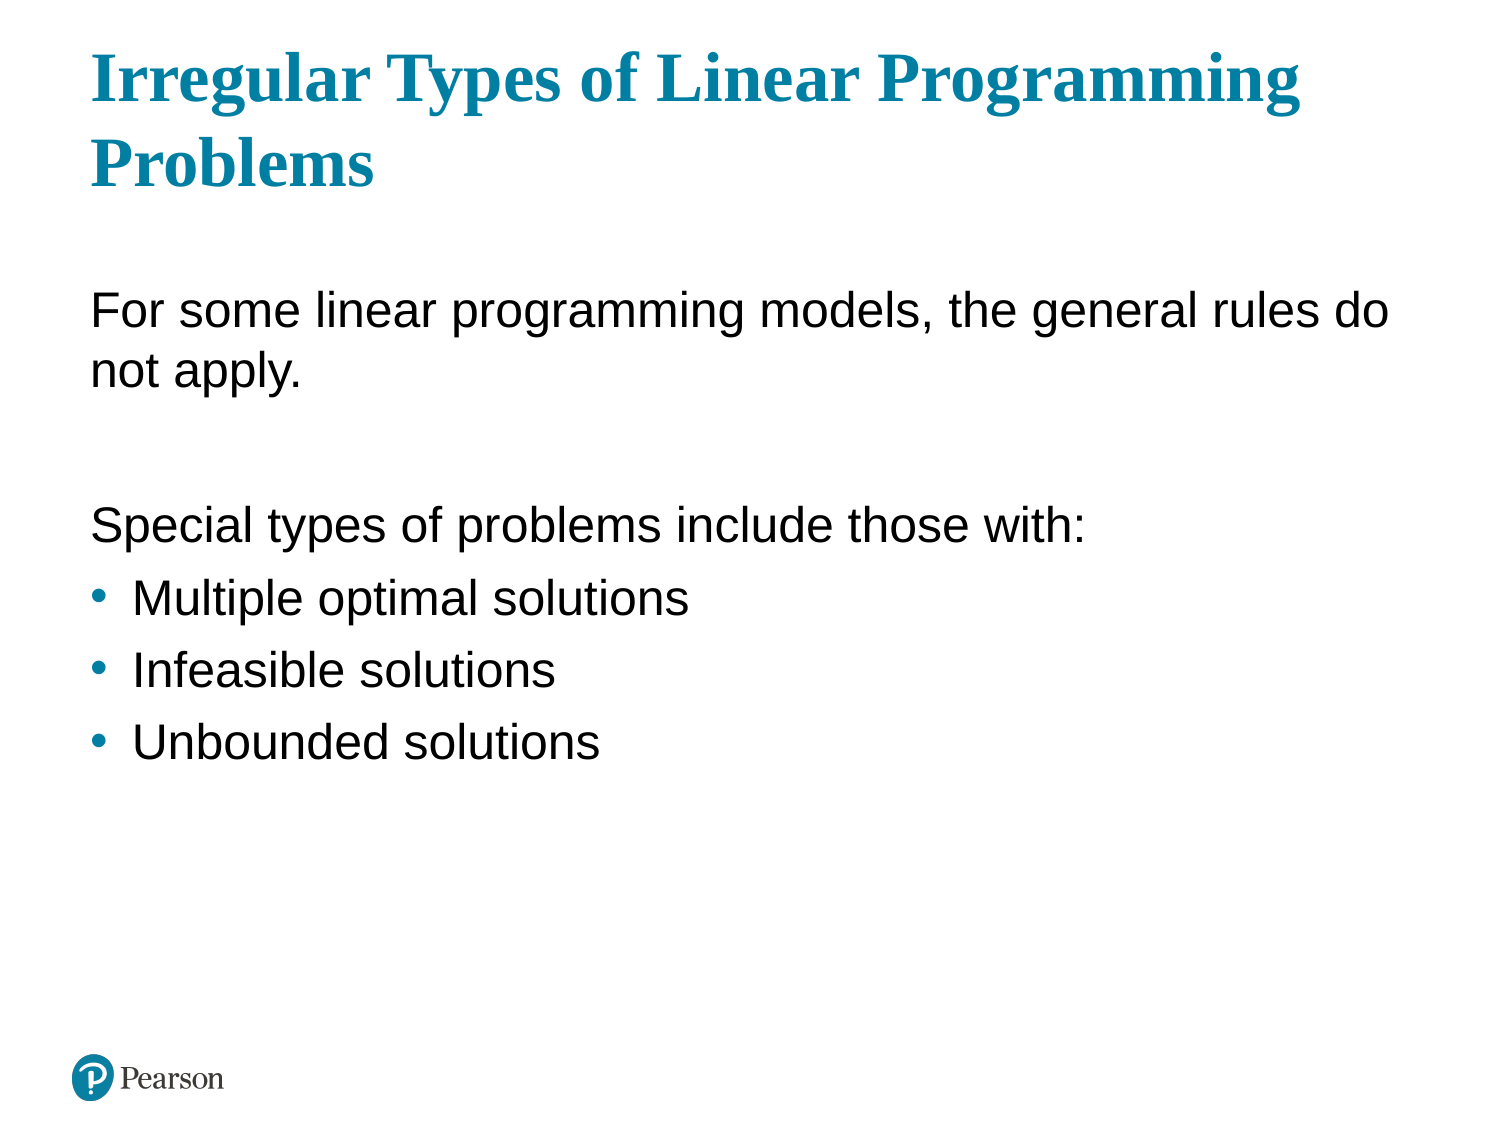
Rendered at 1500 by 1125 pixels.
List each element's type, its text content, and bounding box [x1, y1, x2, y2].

title Irregular Types of Linear Programming Problems [75, 35, 1425, 216]
picture [80, 1063, 106, 1088]
list For some linear programming models, the general rules do not apply. Special types of problems include those with: Multiple optimal solutions Infeasible solutions Unbounded solutions [75, 262, 1425, 1005]
picture [98, 1054, 224, 1101]
picture [72, 1054, 88, 1070]
picture [72, 1087, 83, 1101]
